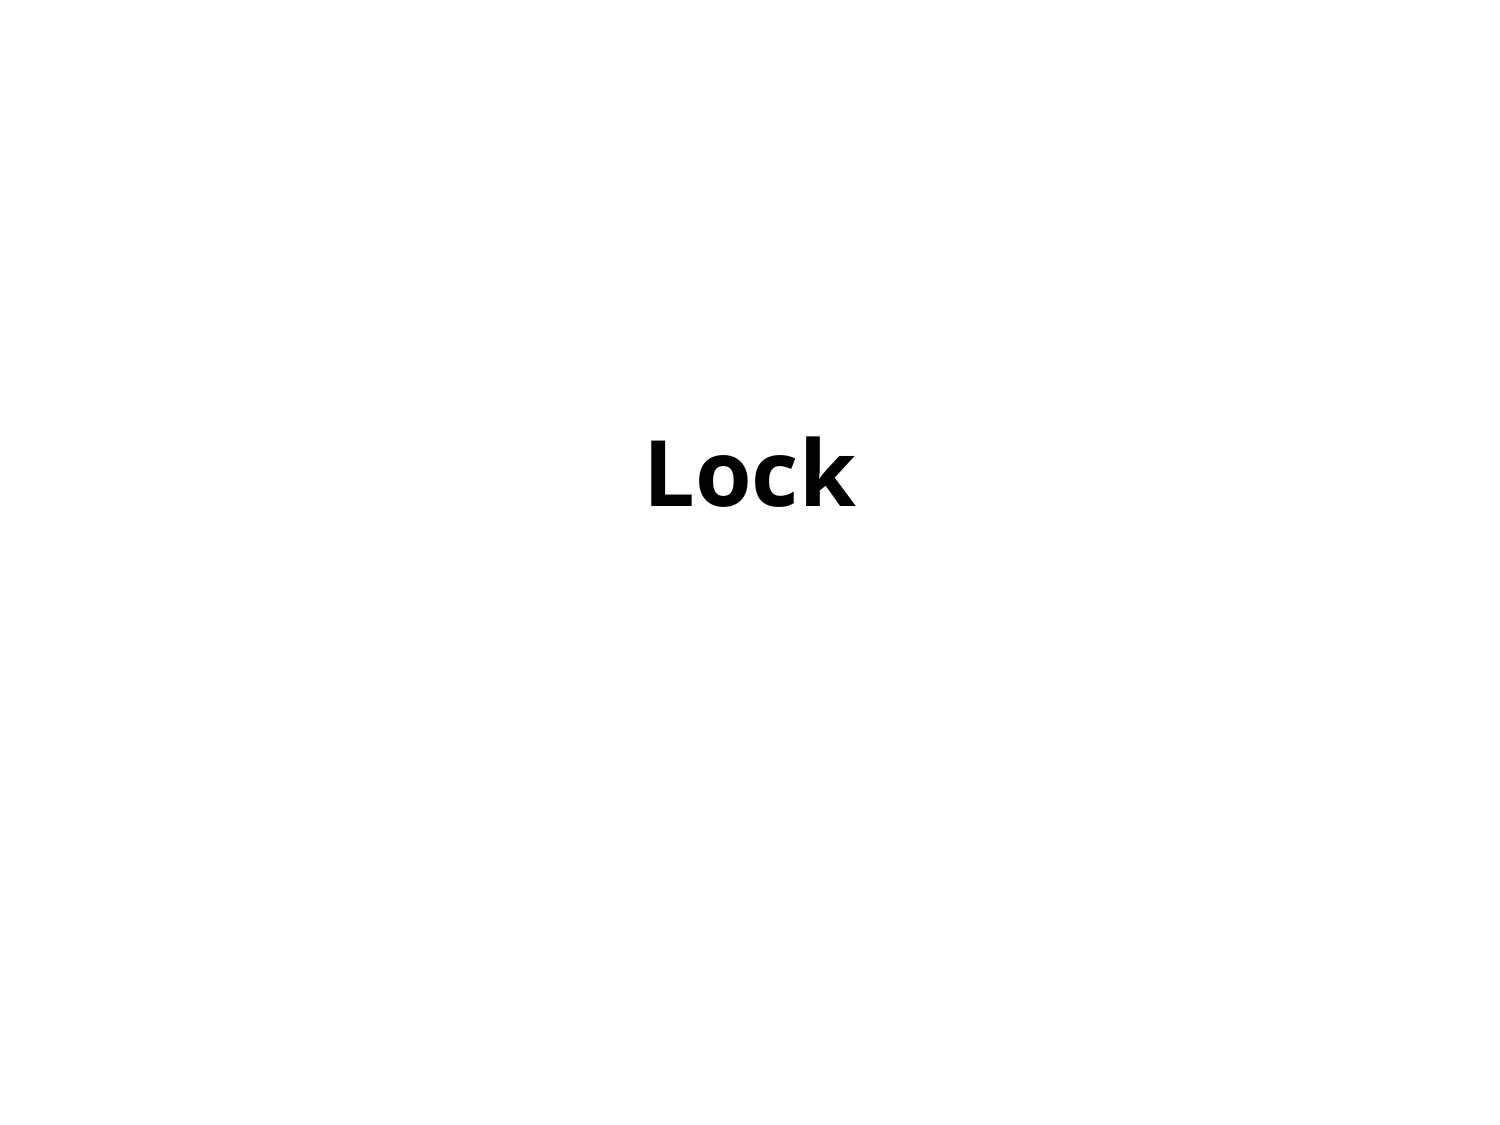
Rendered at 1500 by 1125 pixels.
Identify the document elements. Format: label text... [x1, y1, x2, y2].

title Lock [112, 349, 1388, 591]
